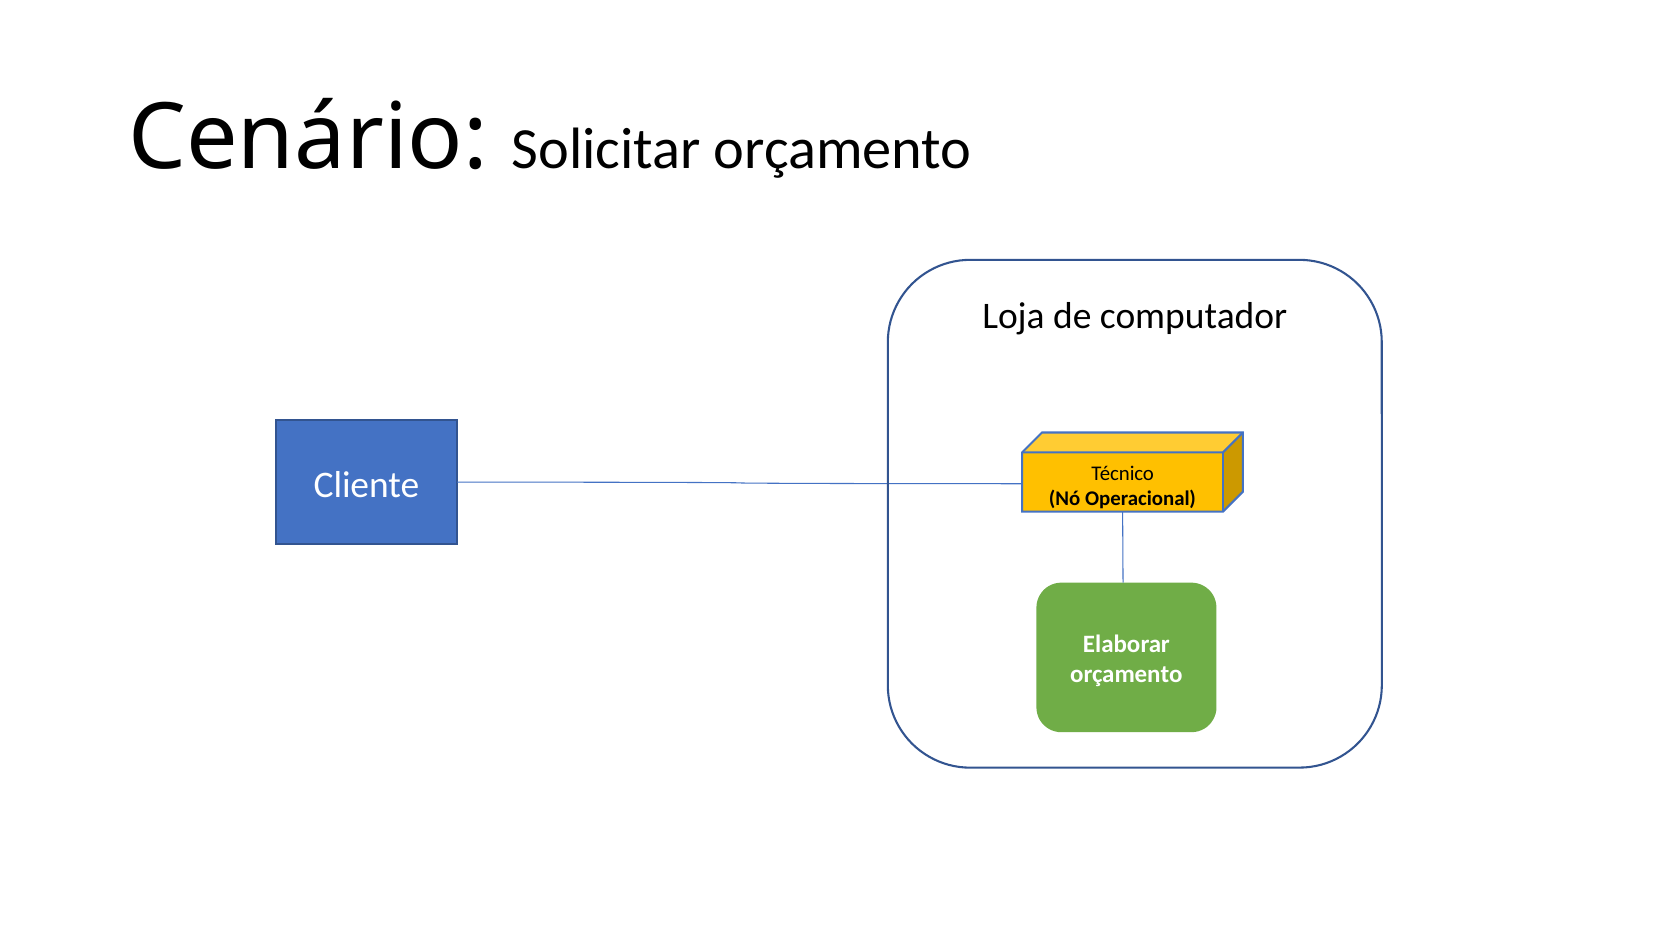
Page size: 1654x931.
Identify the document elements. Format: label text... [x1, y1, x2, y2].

text_box Loja de computador [887, 259, 1382, 768]
text_box Cliente [275, 420, 458, 544]
text_box Cenário: Solicitar orçamento [113, 49, 1540, 230]
